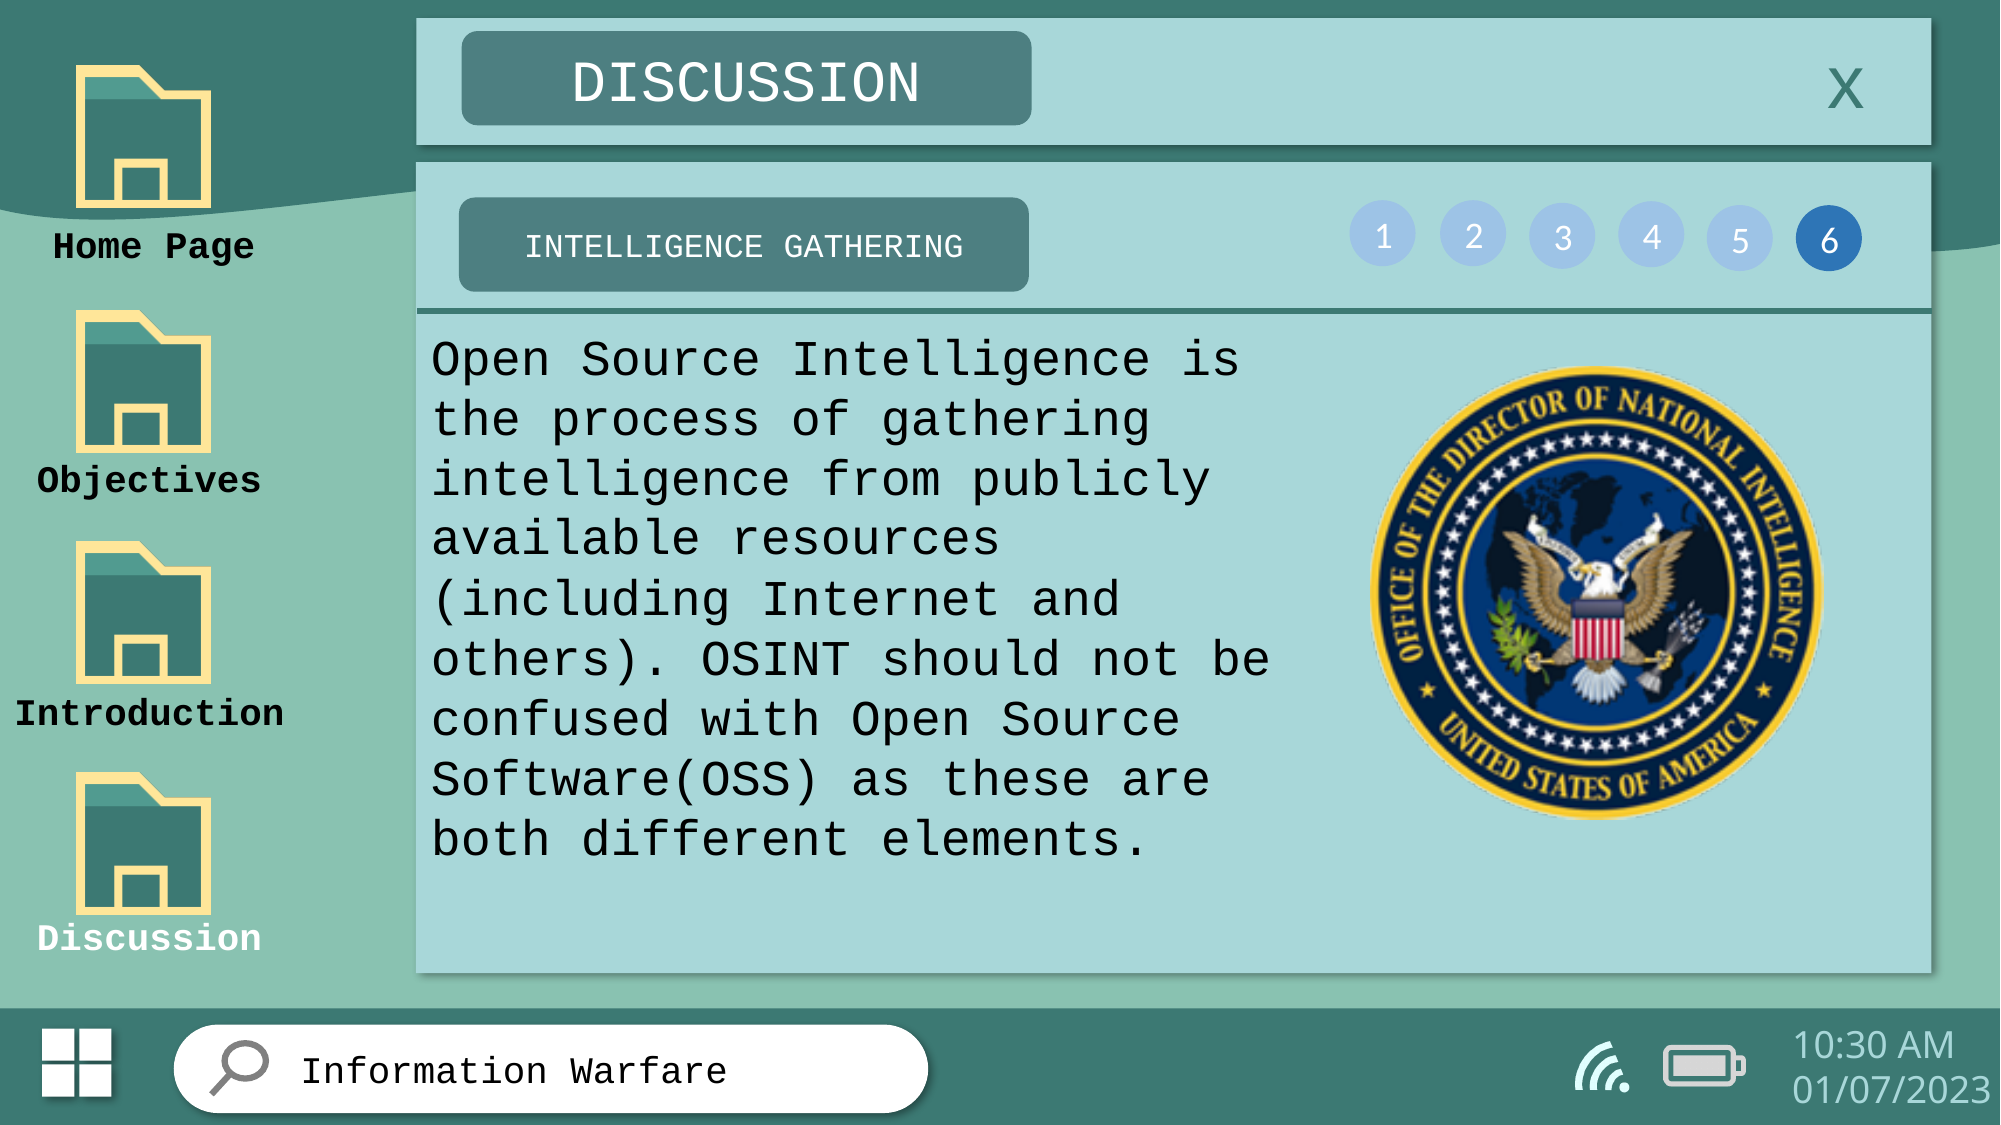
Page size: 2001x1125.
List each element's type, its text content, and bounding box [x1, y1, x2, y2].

picture [76, 772, 211, 915]
text_box 5 [1705, 204, 1774, 273]
text_box Objectives [22, 448, 326, 508]
picture [76, 541, 211, 684]
picture [76, 65, 211, 208]
text_box 10:30 AM 01/07/2023 [1777, 1014, 2000, 1119]
picture [76, 310, 211, 453]
text_box [415, 17, 1932, 146]
text_box 6 [1794, 204, 1863, 273]
text_box [415, 161, 1932, 974]
text_box 1 [1348, 199, 1417, 268]
text_box Information Warfare [285, 1038, 953, 1099]
text_box 4 [1617, 200, 1686, 269]
text_box DISCUSSION [460, 30, 1033, 127]
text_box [211, 1043, 267, 1095]
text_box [42, 1028, 112, 1097]
text_box Introduction [0, 680, 301, 741]
text_box Home Page [2, 213, 306, 273]
text_box Discussion [0, 905, 301, 965]
picture [1574, 1038, 1630, 1095]
picture [1370, 366, 1824, 820]
picture [1663, 1024, 1746, 1107]
text_box [0, 0, 2000, 252]
text_box INTELLIGENCE GATHERING [457, 196, 1030, 293]
text_box 3 [1528, 201, 1597, 270]
text_box x [1801, 25, 1891, 131]
text_box [172, 1023, 918, 1115]
text_box Open Source Intelligence is the process of gathering intelligence from publicly available resources (including Internet and others). OSINT should not be confused with Open Source Software(OSS) as these are both different elements. [415, 317, 1338, 873]
text_box [0, 1007, 2000, 1125]
text_box 2 [1439, 199, 1508, 268]
